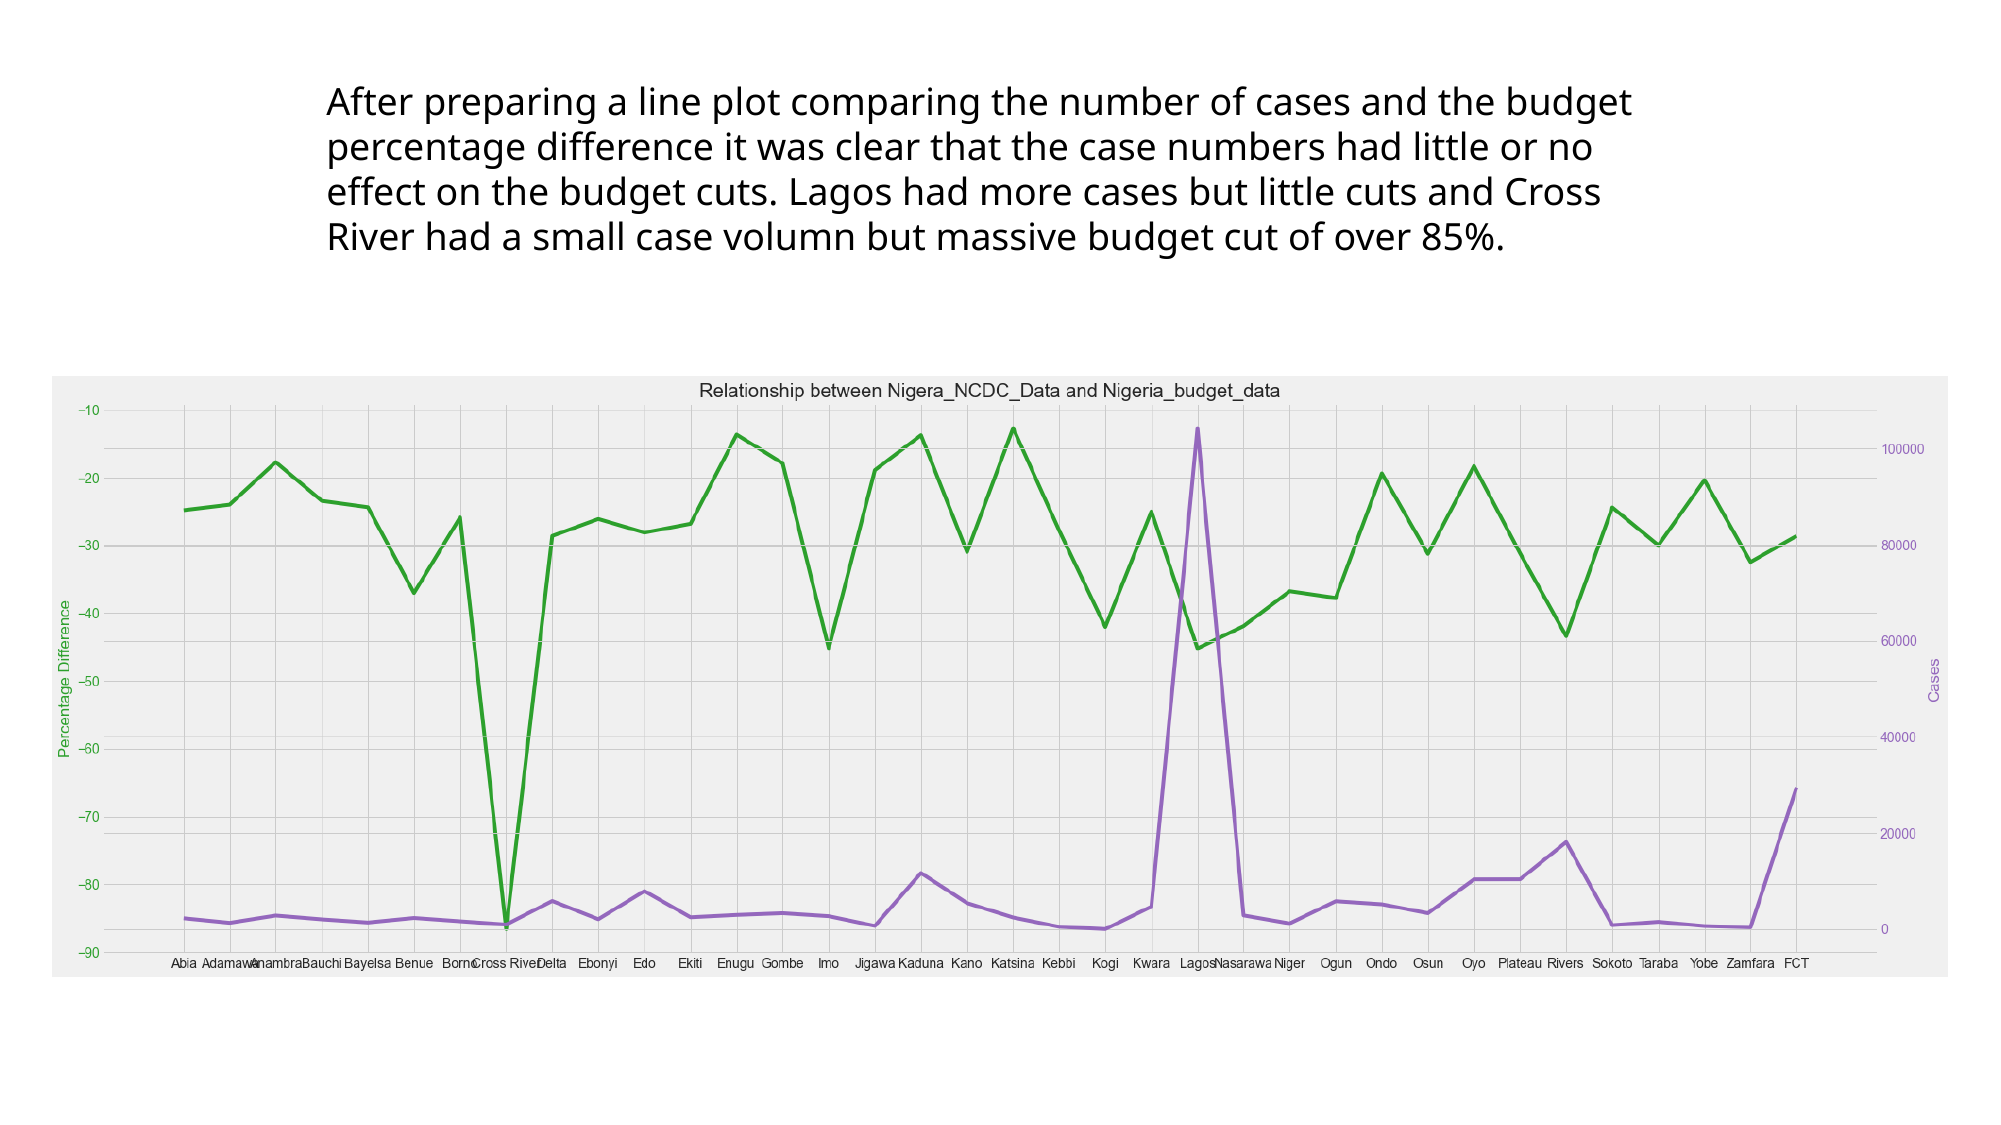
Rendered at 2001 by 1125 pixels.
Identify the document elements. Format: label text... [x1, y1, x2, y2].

text_box After preparing a line plot comparing the number of cases and the budget percentage difference it was clear that the case numbers had little or no effect on the budget cuts. Lagos had more cases but little cuts and Cross River had a small case volumn but massive budget cut of over 85%. [311, 70, 1689, 329]
picture [51, 376, 1948, 978]
